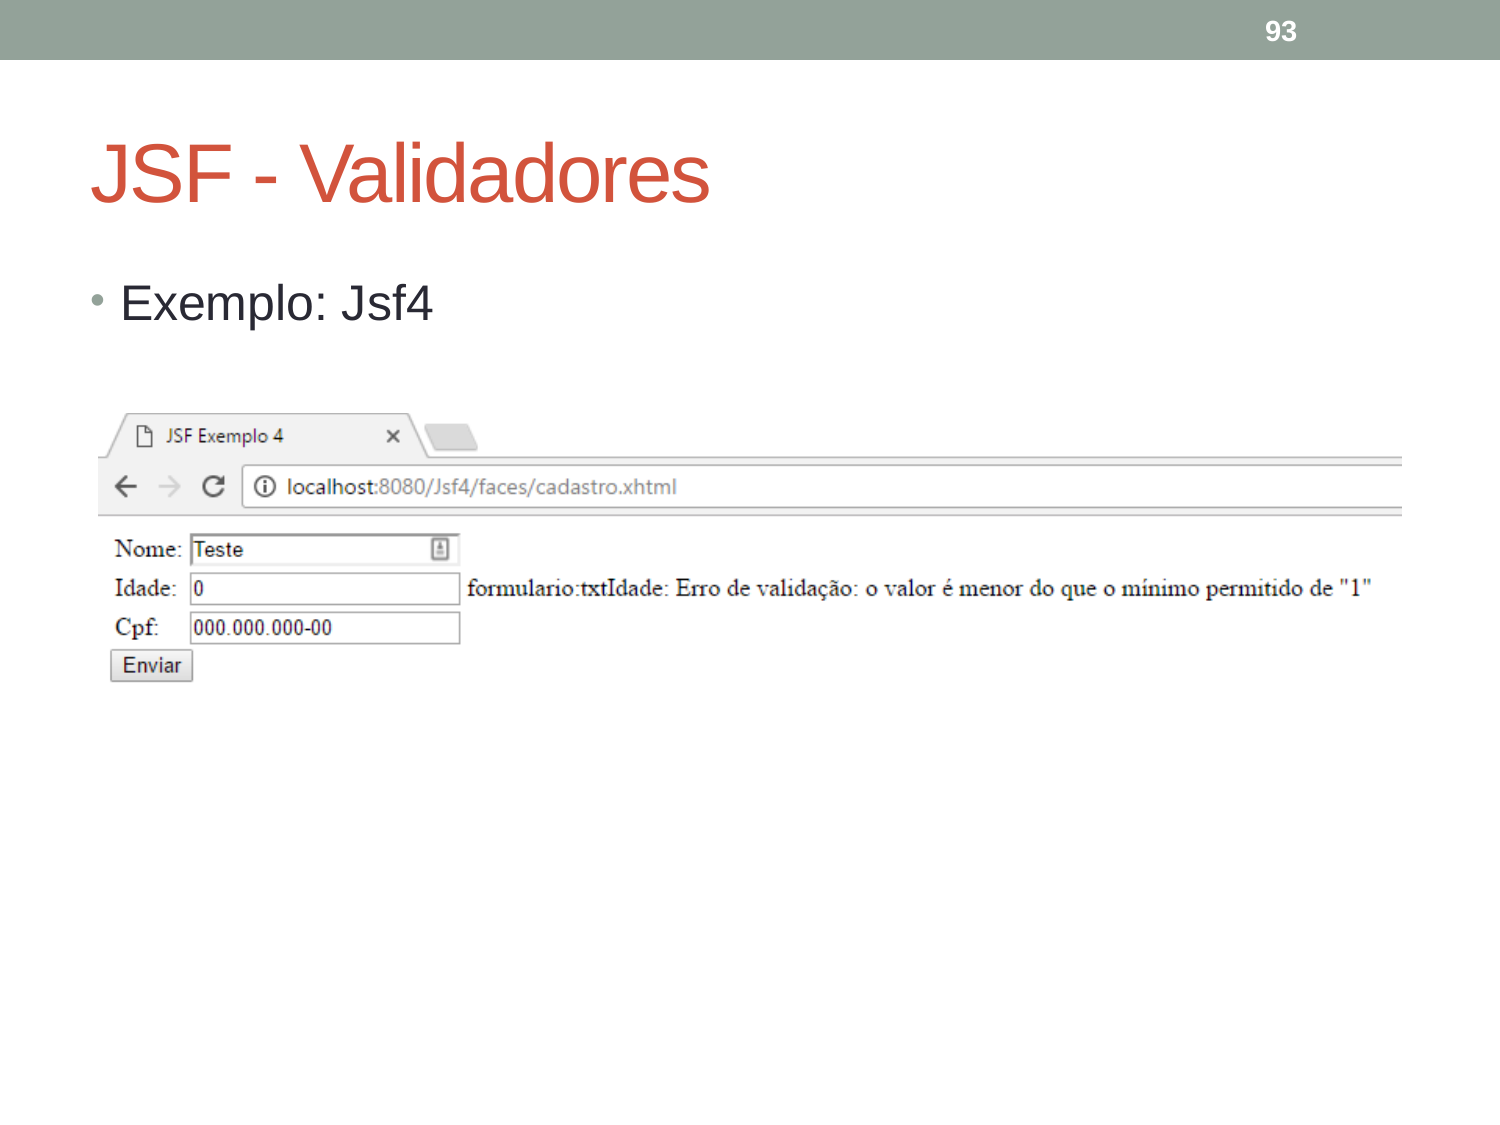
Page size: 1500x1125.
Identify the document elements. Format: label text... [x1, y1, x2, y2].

list Exemplo: Jsf4 [75, 262, 1425, 1063]
slide_number 93 [1250, 3, 1425, 57]
picture [98, 412, 1402, 712]
title JSF - Validadores [75, 87, 1425, 250]
